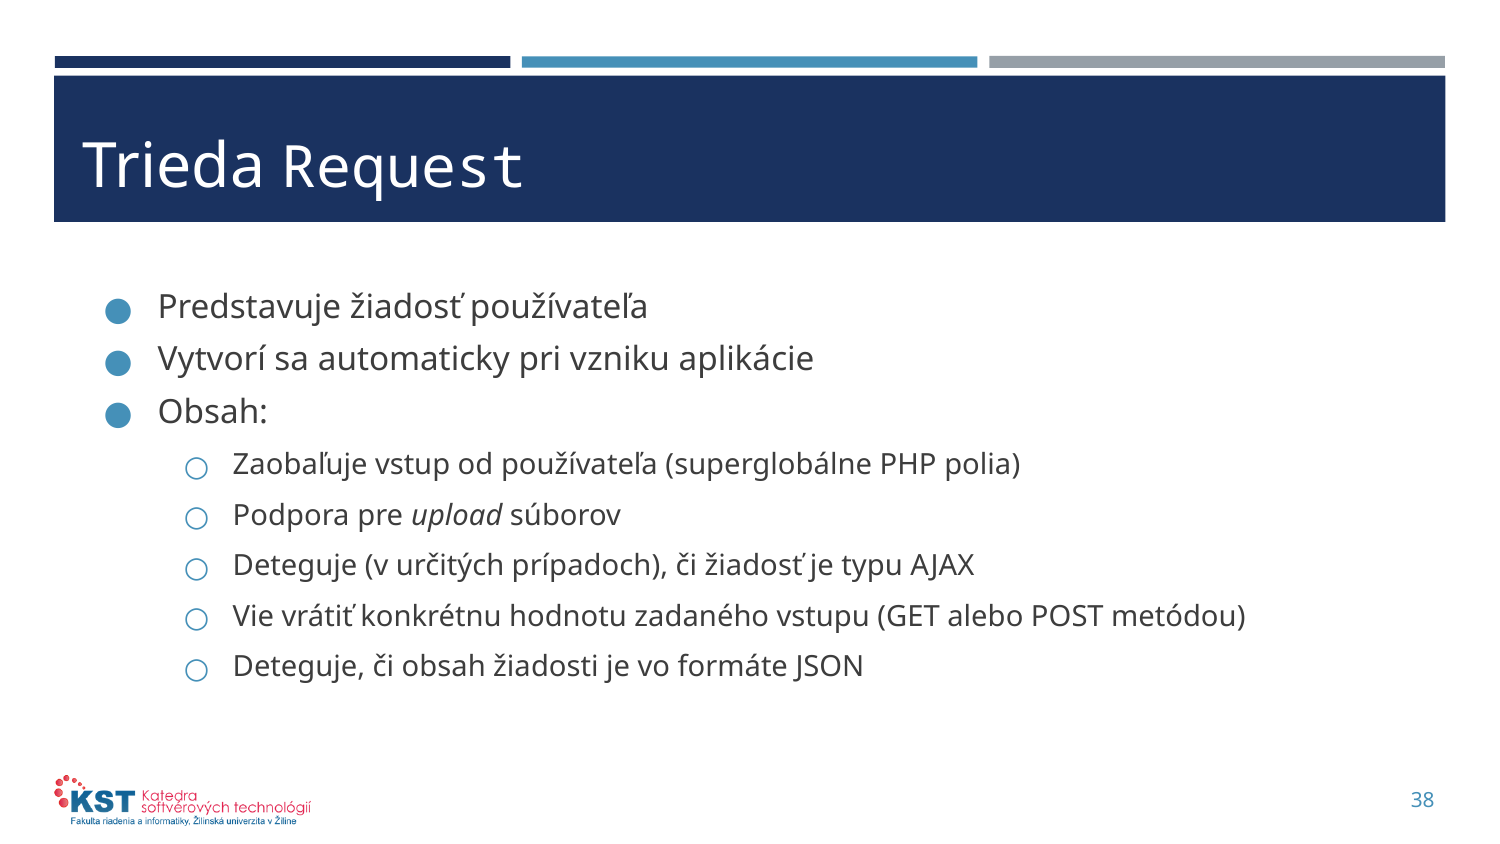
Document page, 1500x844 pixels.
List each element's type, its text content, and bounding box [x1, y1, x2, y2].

picture [54, 775, 311, 826]
title Trieda Request [71, 86, 1429, 212]
list Predstavuje žiadosť používateľa Vytvorí sa automaticky pri vzniku aplikácie Obsah: Zaobaľuje vstup od používateľa (superglobálne PHP polia) Podpora pre upload súborov Deteguje (v určitých prípadoch), či žiadosť je typu AJAX Vie vrátiť konkrétnu hodnotu zadaného vstupu (GET alebo POST metódou) Deteguje, či obsah žiadosti je vo formáte JSON [71, 268, 1429, 721]
slide_number 38 [1394, 777, 1446, 823]
